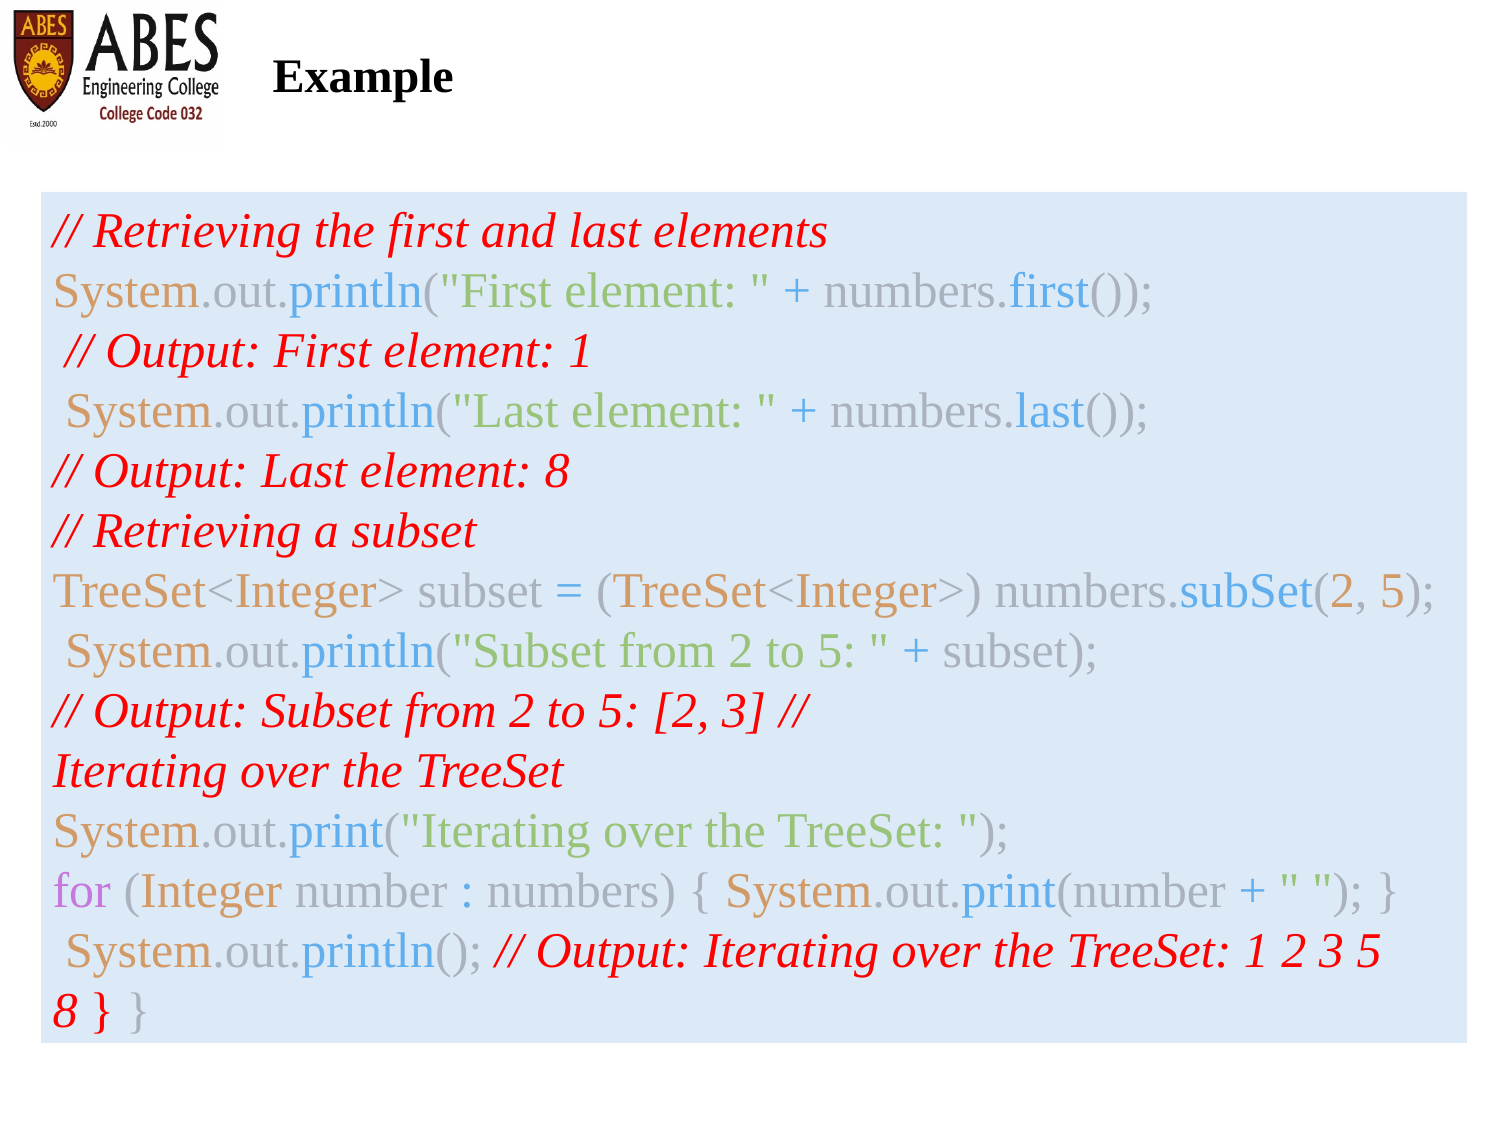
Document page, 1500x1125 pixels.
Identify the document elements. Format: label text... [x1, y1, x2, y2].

picture [2, 0, 225, 146]
text_box // Retrieving the first and last elements System.out.println("First element: " + numbers.first()); // Output: First element: 1 System.out.println("Last element: " + numbers.last()); // Output: Last element: 8 // Retrieving a subset TreeSet<Integer> subset = (TreeSet<Integer>) numbers.subSet(2, 5); System.out.println("Subset from 2 to 5: " + subset); // Output: Subset from 2 to 5: [2, 3] // Iterating over the TreeSet System.out.print("Iterating over the TreeSet: "); for (Integer number : numbers) { System.out.print(number + " "); } System.out.println(); // Output: Iterating over the TreeSet: 1 2 3 5 8 } } [41, 191, 1468, 1043]
title Example [257, 42, 1376, 111]
